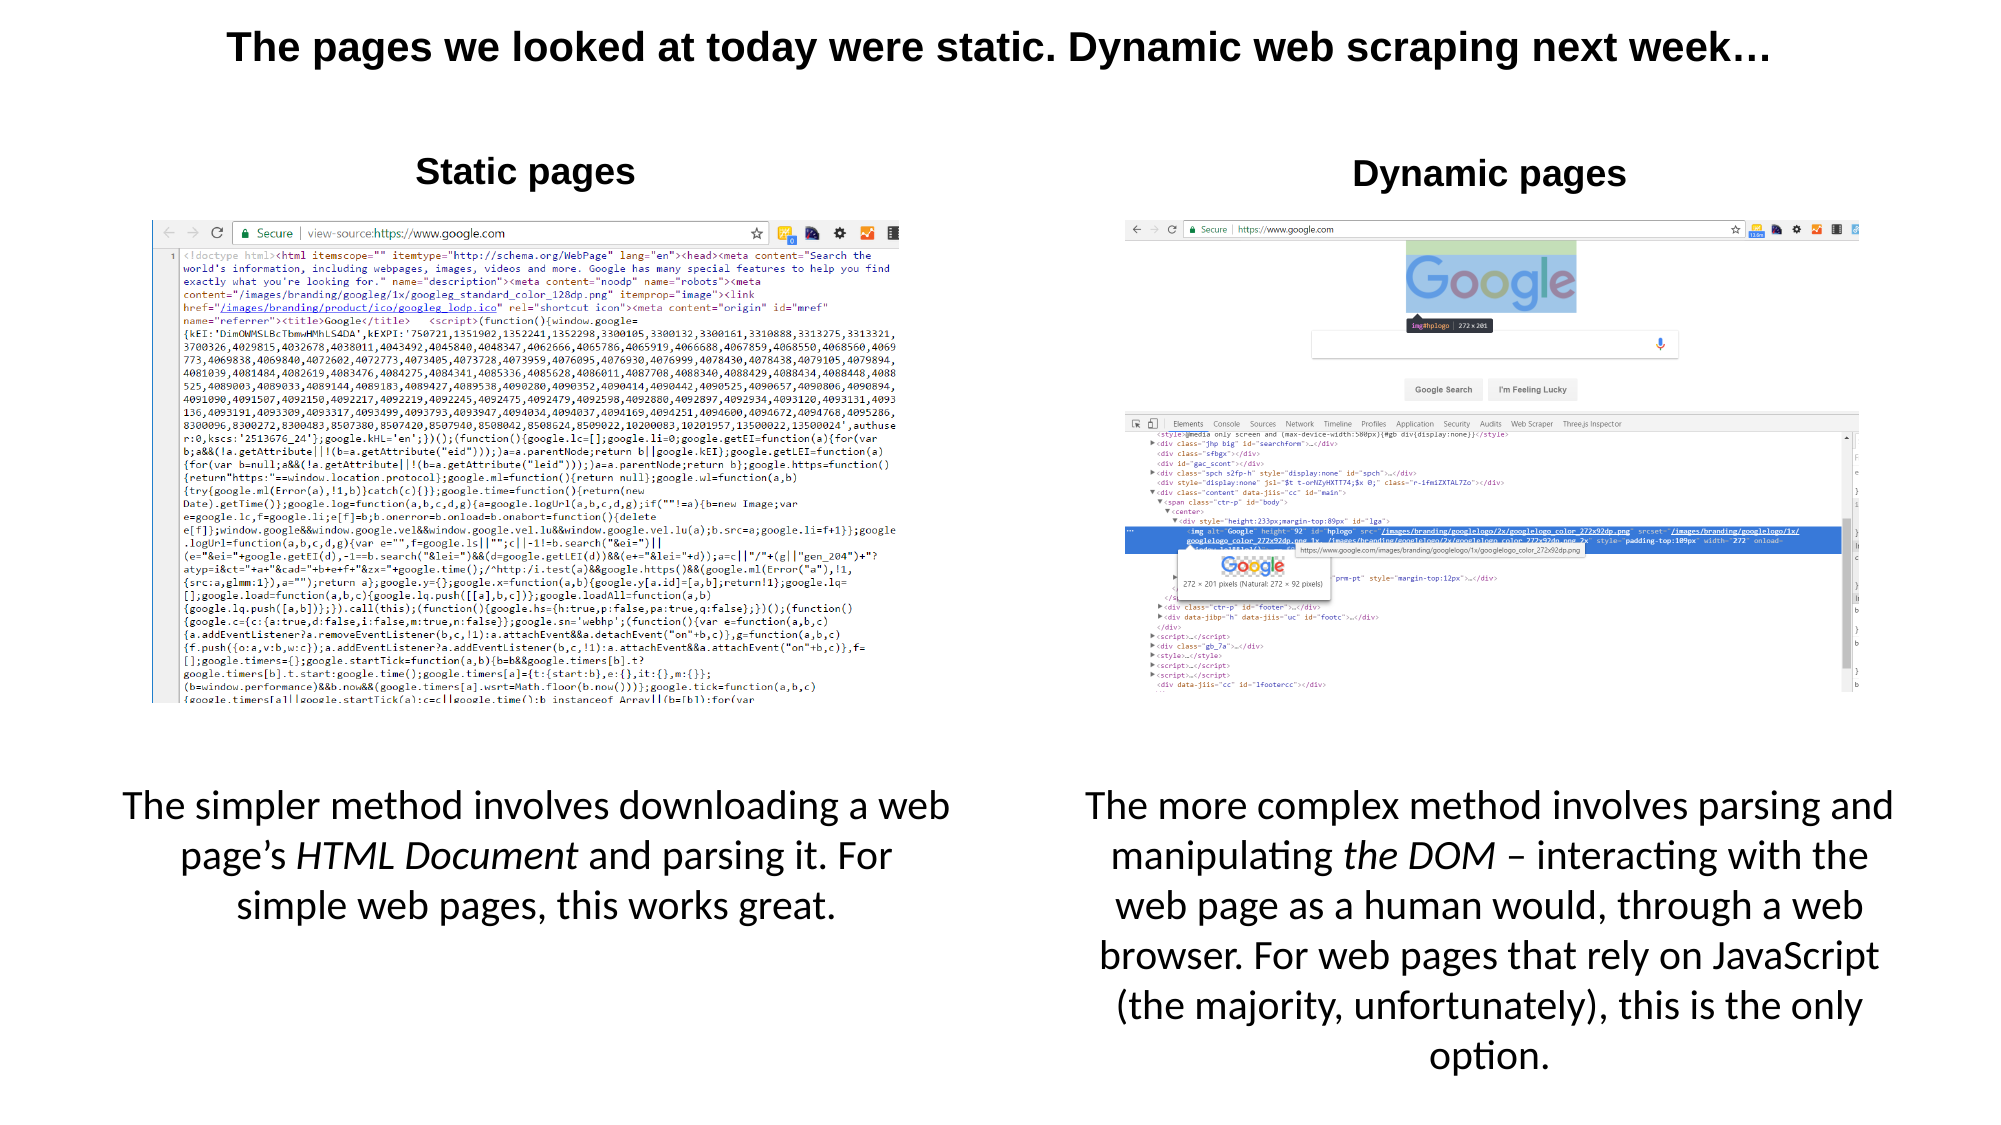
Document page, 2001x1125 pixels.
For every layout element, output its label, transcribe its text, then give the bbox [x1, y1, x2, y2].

text_box The simpler method involves downloading a web page’s HTML Document and parsing it. For simple web pages, this works great. [107, 770, 966, 935]
text_box Static pages [400, 139, 651, 200]
text_box The more complex method involves parsing and manipulating the DOM – interacting with the web page as a human would, through a web browser. For web pages that rely on JavaScript (the majority, unfortunately), this is the only option. [1058, 770, 1922, 1085]
picture [1125, 220, 1859, 692]
text_box Dynamic pages [1337, 142, 1642, 202]
picture [152, 220, 899, 703]
text_box The pages we looked at today were static. Dynamic web scraping next week… [0, 0, 2000, 96]
